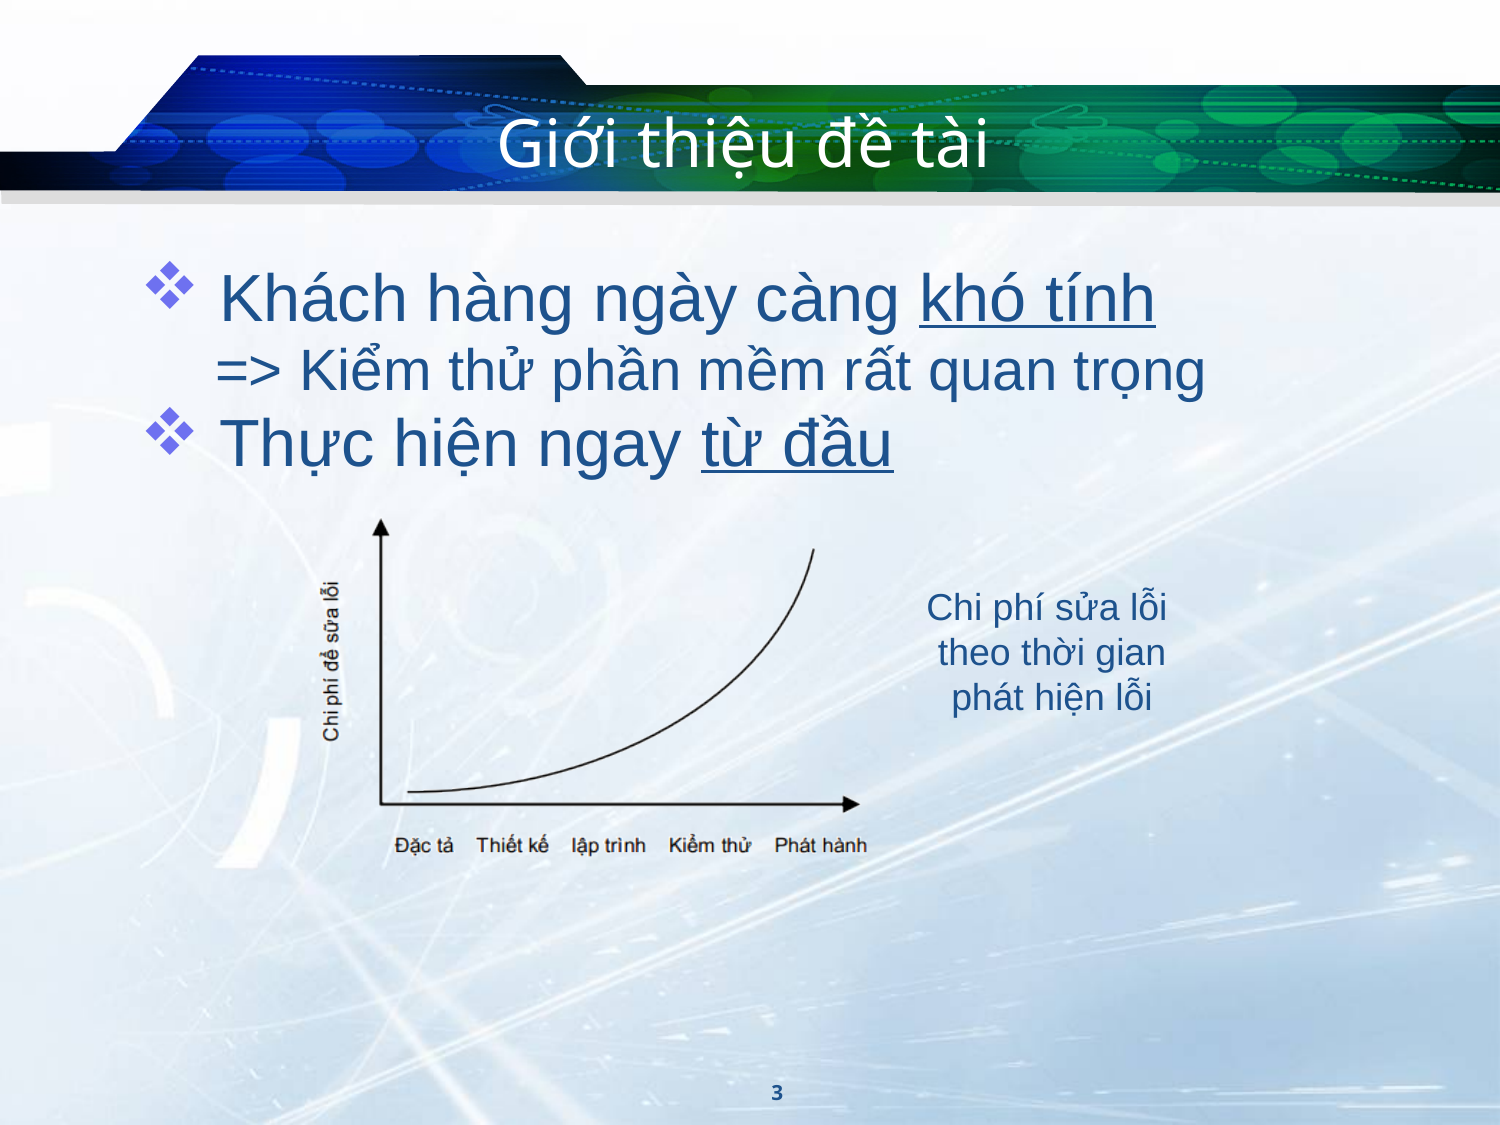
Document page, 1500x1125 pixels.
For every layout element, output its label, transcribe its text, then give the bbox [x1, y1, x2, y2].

slide_number 3 [602, 1072, 953, 1125]
text_box Chi phí sửa lỗi theo thời gian phát hiện lỗi [913, 575, 1193, 725]
picture [0, 0, 1500, 1125]
list Khách hàng ngày càng khó tính => Kiểm thử phần mềm rất quan trọng Thực hiện ngay từ đầu [125, 262, 1386, 1004]
title Giới thiệu đề tài [99, 95, 1388, 188]
